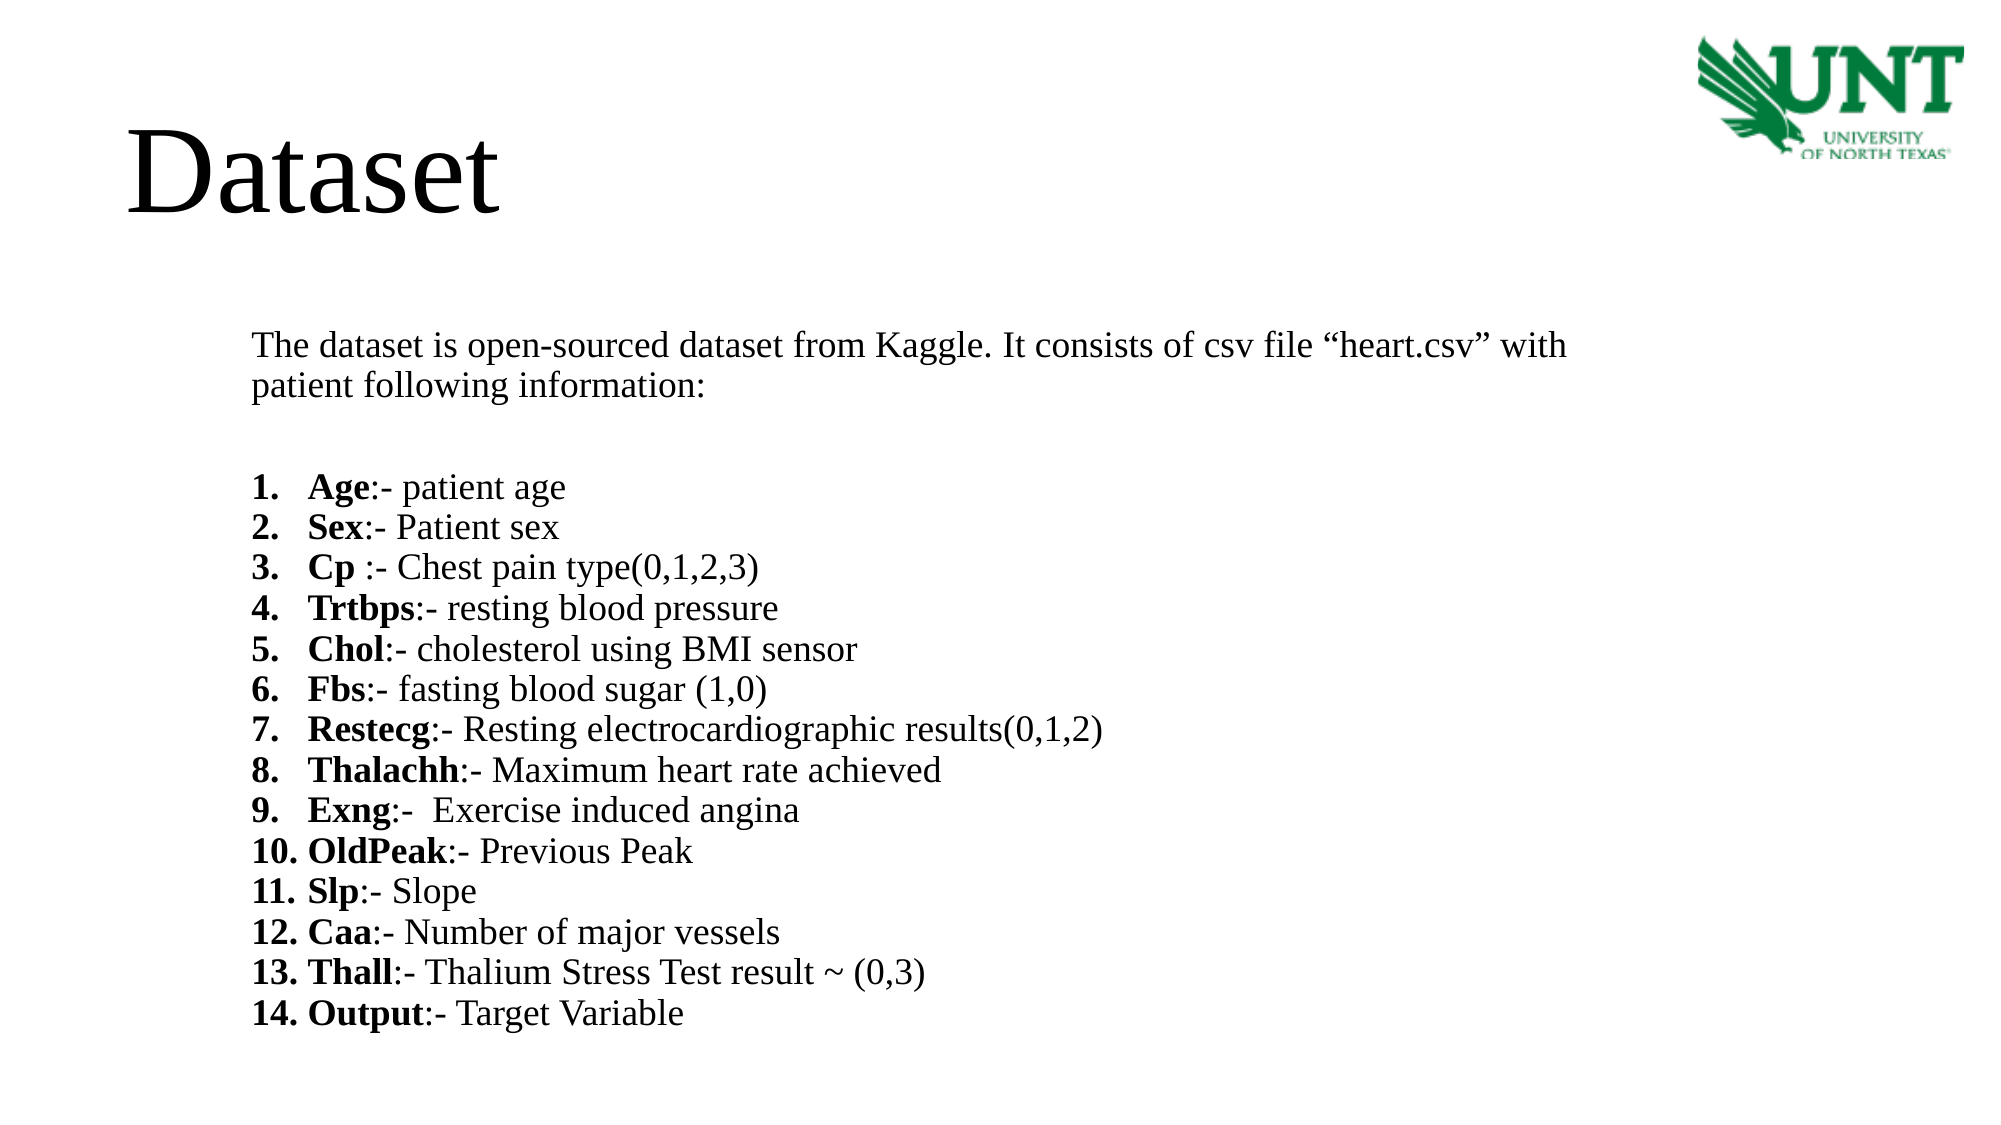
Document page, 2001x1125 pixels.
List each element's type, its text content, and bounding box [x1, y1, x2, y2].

list The dataset is open-sourced dataset from Kaggle. It consists of csv file “heart.csv” with patient following information: Age:- patient age Sex:- Patient sex Cp :- Chest pain type(0,1,2,3) Trtbps:- resting blood pressure Chol:- cholesterol using BMI sensor Fbs:- fasting blood sugar (1,0) Restecg:- Resting electrocardiographic results(0,1,2) Thalachh:- Maximum heart rate achieved Exng:- Exercise induced angina OldPeak:- Previous Peak Slp:- Slope Caa:- Number of major vessels Thall:- Thalium Stress Test result ~ (0,3) Output:- Target Variable [236, 317, 1659, 1063]
list Dataset [111, 96, 1533, 240]
